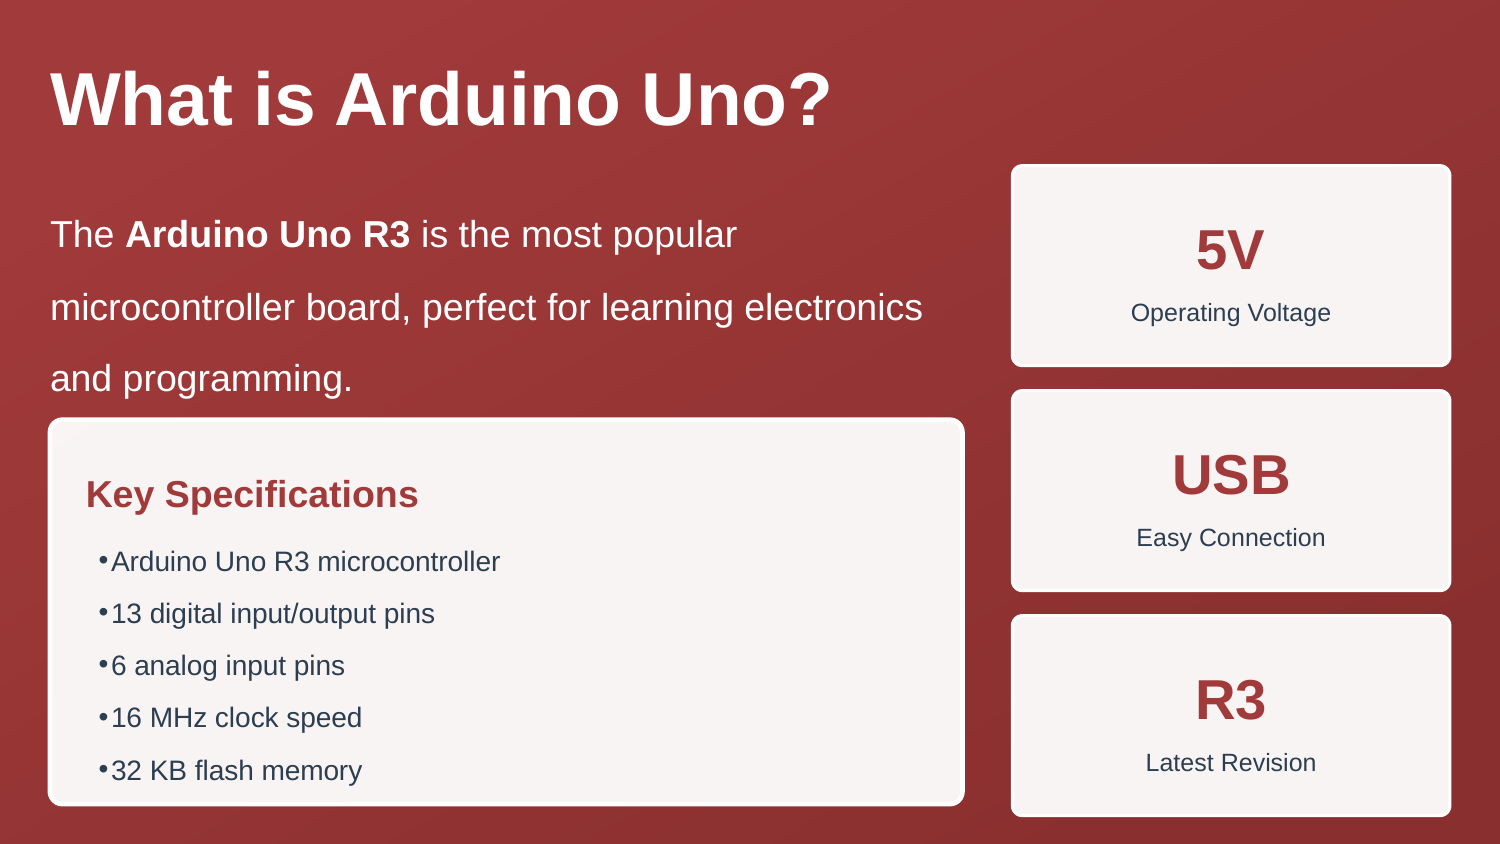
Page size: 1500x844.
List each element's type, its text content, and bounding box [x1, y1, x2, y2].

text_box Latest Revision [1049, 731, 1413, 769]
picture [0, 0, 1500, 844]
text_box The Arduino Uno R3 is the most popular microcontroller board, perfect for learning electronics and programming. [50, 183, 981, 364]
text_box Key Specifications [85, 455, 944, 506]
text_box [49, 419, 963, 805]
text_box What is Arduino Uno? [50, 49, 852, 125]
text_box [1012, 615, 1450, 816]
text_box USB [1049, 431, 1413, 494]
text_box Arduino Uno R3 microcontroller 13 digital input/output pins 6 analog input pins 16 MHz clock speed 32 KB flash memory [85, 524, 927, 769]
text_box R3 [1049, 656, 1413, 719]
text_box [1012, 390, 1450, 591]
text_box Easy Connection [1049, 506, 1413, 544]
text_box 5V [1049, 206, 1413, 269]
text_box [1012, 165, 1450, 366]
text_box Operating Voltage [1049, 281, 1413, 319]
